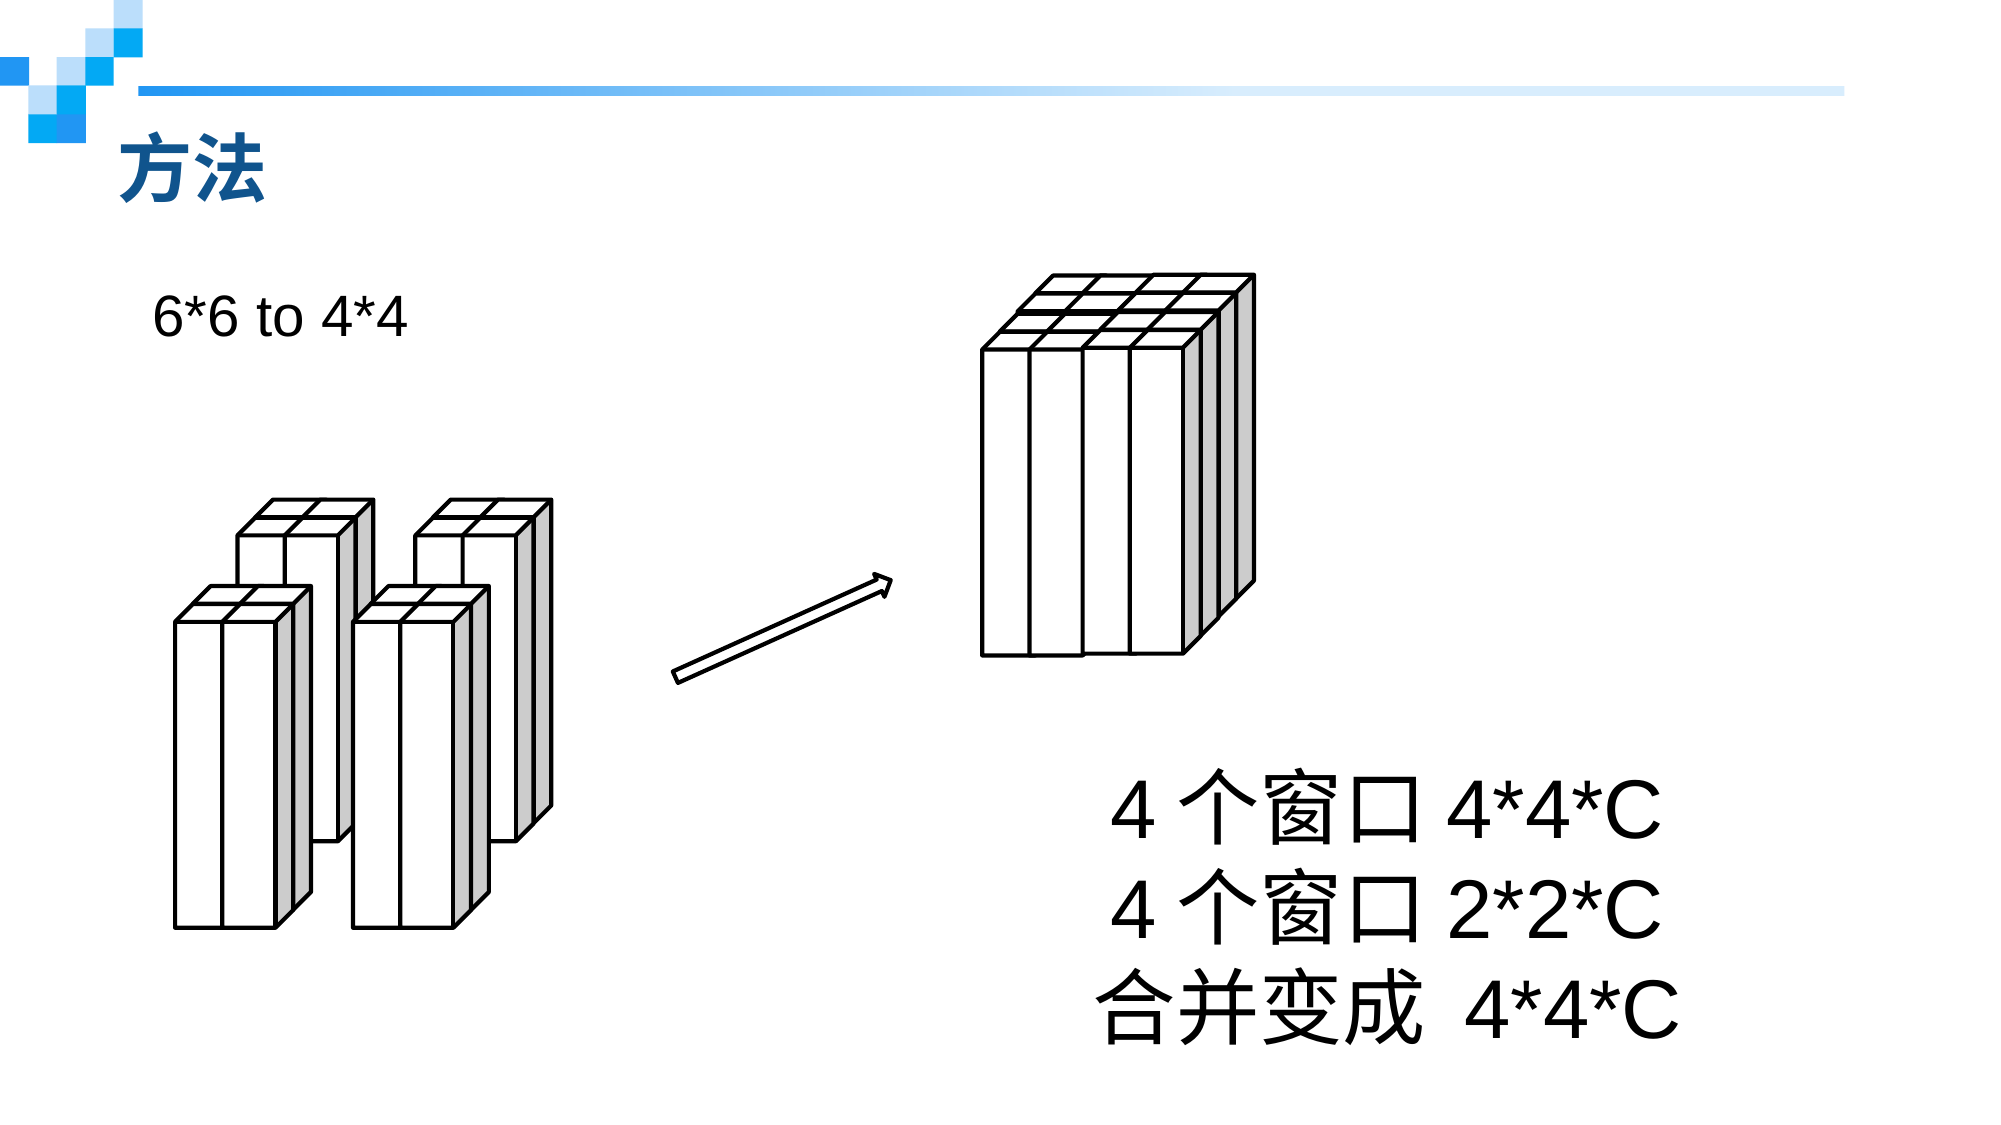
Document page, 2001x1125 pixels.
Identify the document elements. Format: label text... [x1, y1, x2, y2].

text_box [1134, 272, 1199, 291]
text_box [1042, 278, 1093, 291]
text_box [1147, 309, 1221, 637]
text_box [301, 497, 376, 599]
text_box [200, 589, 250, 601]
text_box [1116, 290, 1182, 310]
text_box [1007, 316, 1058, 329]
text_box [1081, 273, 1151, 291]
text_box [1072, 296, 1128, 309]
text_box [247, 589, 304, 601]
text_box [350, 602, 416, 930]
text_box [191, 583, 257, 602]
text_box [1137, 333, 1193, 345]
text_box [408, 607, 464, 619]
text_box [1182, 272, 1257, 599]
text_box [182, 607, 233, 619]
text_box [1062, 291, 1133, 311]
text_box [1080, 327, 1147, 656]
text_box [1033, 273, 1099, 292]
text_box [238, 583, 314, 910]
text_box [244, 520, 296, 533]
text_box [670, 571, 893, 685]
text_box [416, 583, 491, 910]
text_box [173, 602, 238, 930]
text_box [282, 515, 358, 844]
text_box Downsample Pool [262, 502, 313, 515]
text_box 4个窗口4*4*C 4个窗口2*2*C 合并变成 4*4*C [997, 747, 1778, 1063]
text_box [360, 607, 411, 619]
text_box [989, 334, 1041, 347]
text_box [378, 589, 428, 601]
text_box [1172, 295, 1230, 308]
text_box [425, 589, 481, 601]
text_box [1089, 278, 1146, 291]
text_box [998, 311, 1063, 330]
text_box [413, 515, 479, 583]
text_box [1090, 333, 1140, 345]
text_box [220, 602, 296, 930]
text_box [398, 602, 474, 930]
text_box [479, 497, 554, 824]
text_box [487, 502, 544, 515]
text_box [230, 607, 286, 619]
text_box [1163, 290, 1239, 617]
text_box [1155, 315, 1211, 327]
text_box [1027, 329, 1097, 658]
text_box [1190, 277, 1247, 290]
text_box [469, 520, 527, 533]
text_box [1036, 334, 1092, 347]
text_box [1024, 296, 1076, 309]
text_box [253, 497, 319, 516]
text_box [1143, 277, 1194, 290]
text_box [460, 515, 536, 844]
text_box [235, 515, 301, 583]
text_box [1098, 309, 1164, 328]
text_box [292, 520, 349, 533]
text_box [1107, 315, 1158, 327]
text_box [1127, 327, 1203, 656]
text_box [1125, 295, 1176, 308]
text_box [760, 86, 765, 95]
text_box [1046, 311, 1114, 329]
text_box [1054, 316, 1109, 329]
text_box [440, 502, 491, 515]
text_box [1015, 291, 1081, 312]
text_box [309, 502, 366, 515]
title 方法 [102, 112, 1733, 220]
text_box [431, 497, 496, 516]
text_box [369, 583, 435, 602]
text_box 6*6 to 4*4 [137, 270, 587, 356]
text_box [422, 520, 474, 533]
text_box [980, 329, 1046, 658]
